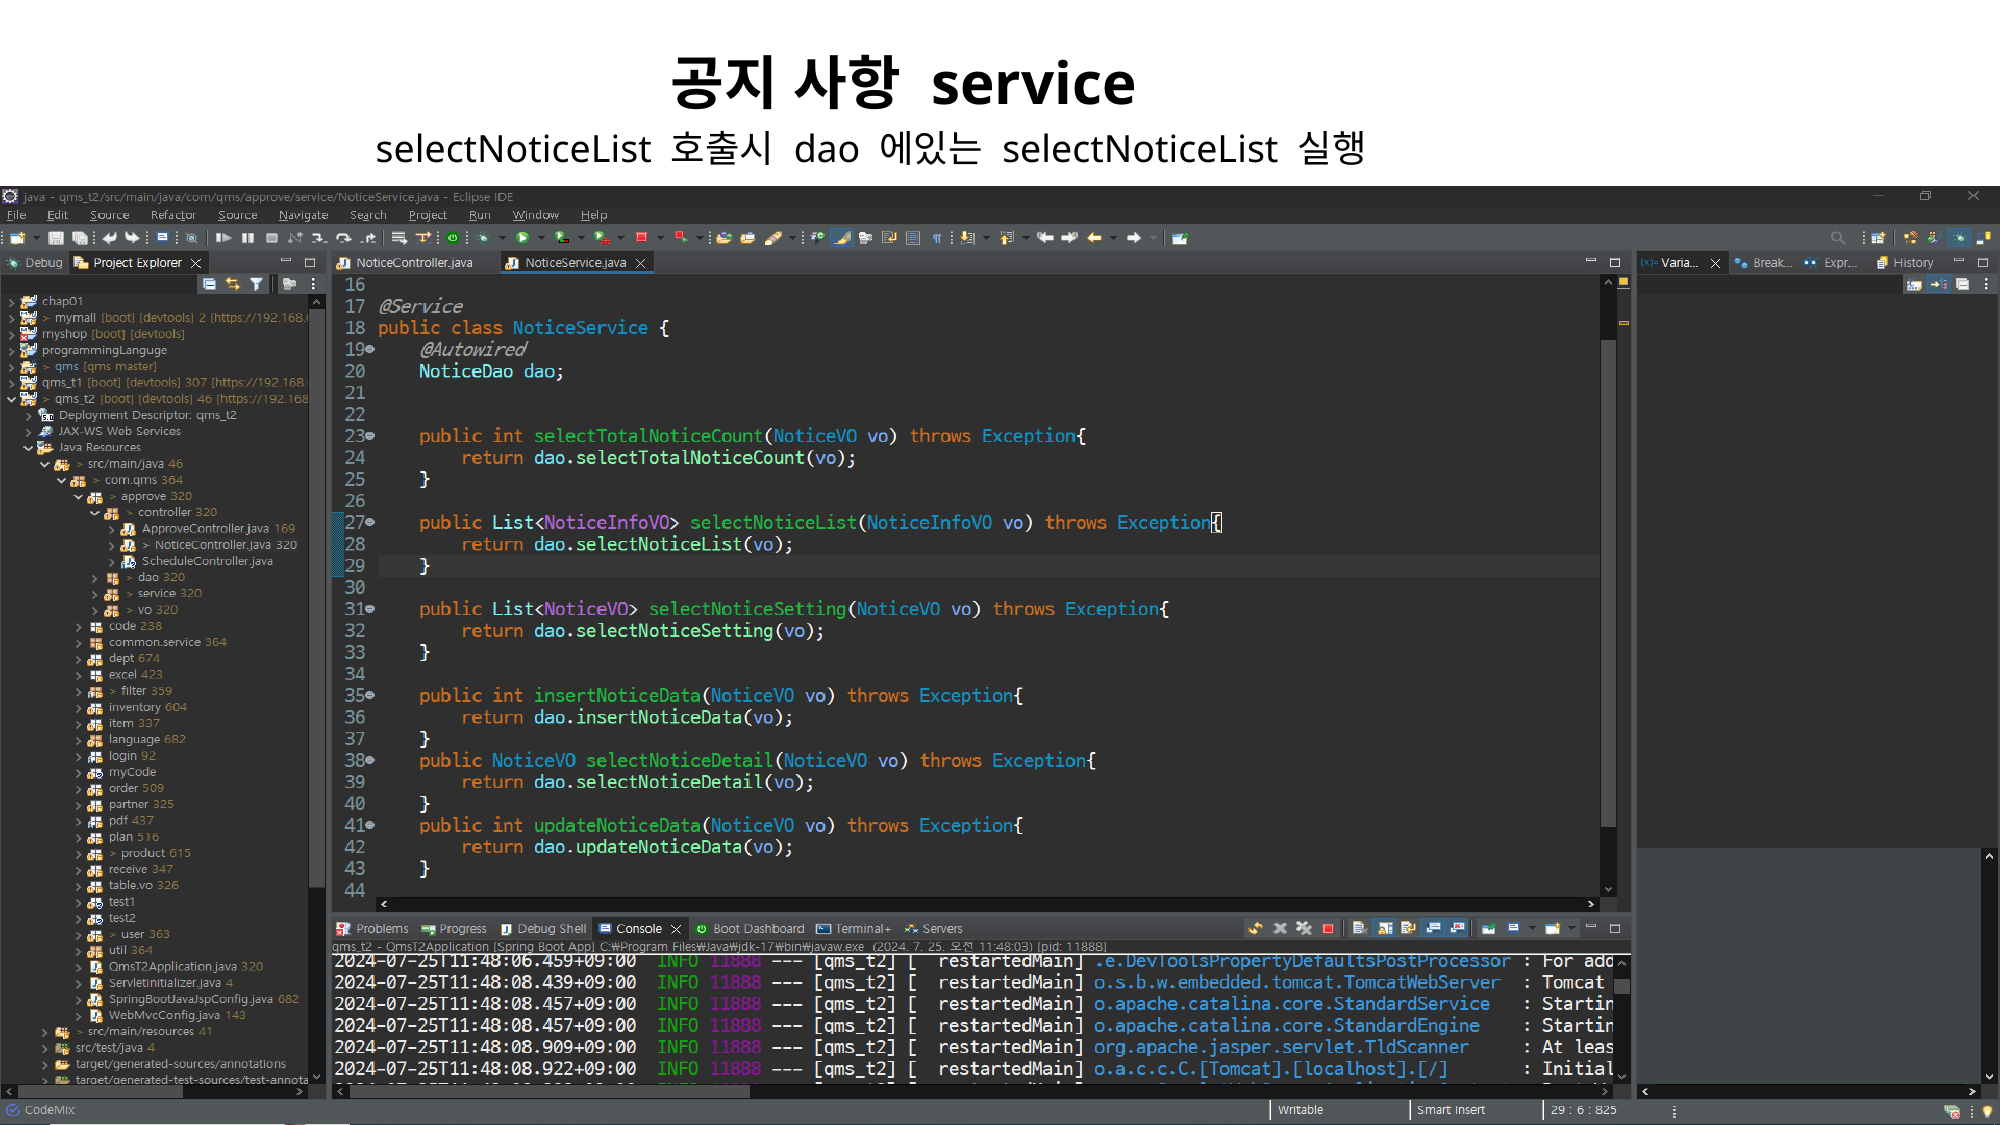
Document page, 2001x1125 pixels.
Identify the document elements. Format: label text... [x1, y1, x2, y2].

title 공지 사항 service [655, 0, 1159, 118]
text_box selectNoticeList 호출시 dao 에있는 selectNoticeList 실행 [360, 118, 1734, 178]
picture [0, 186, 2000, 1125]
